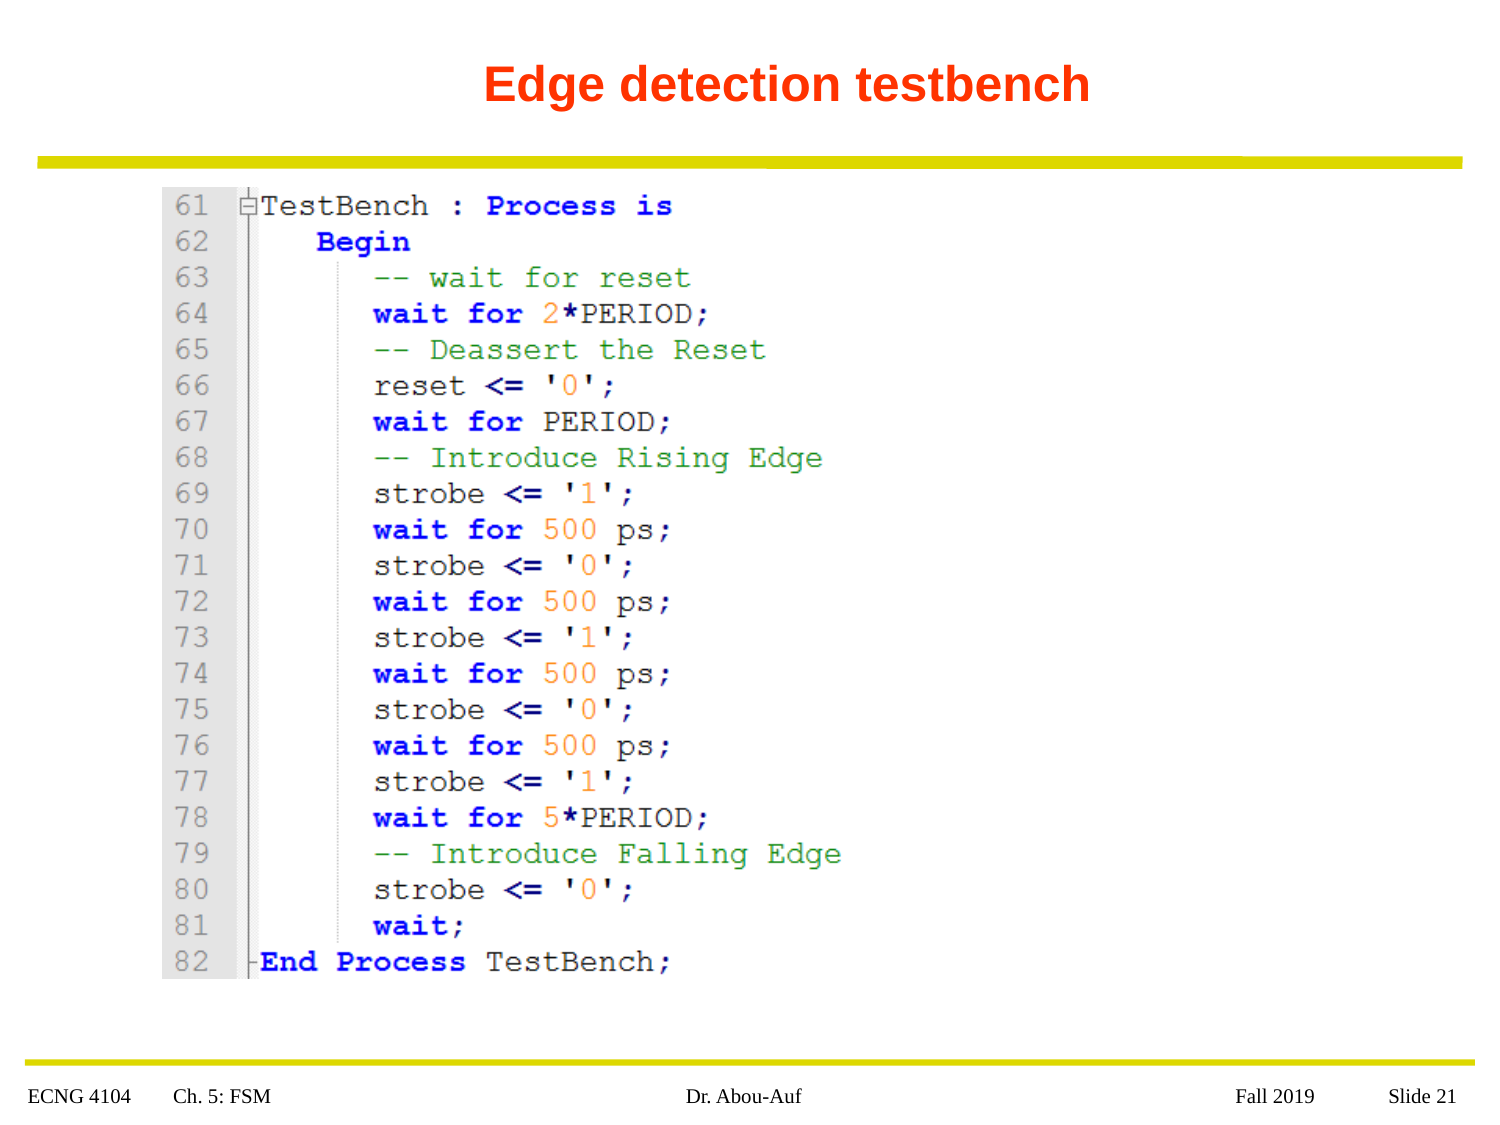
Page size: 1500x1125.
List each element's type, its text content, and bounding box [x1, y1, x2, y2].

title Edge detection testbench [187, 0, 1388, 163]
slide_number Fall 2019 Slide 21 [1199, 1074, 1488, 1125]
footer Dr. Abou-Auf [612, 1074, 876, 1125]
picture [162, 187, 924, 979]
slide_number ECNG 4104 Ch. 5: FSM [12, 1074, 513, 1125]
